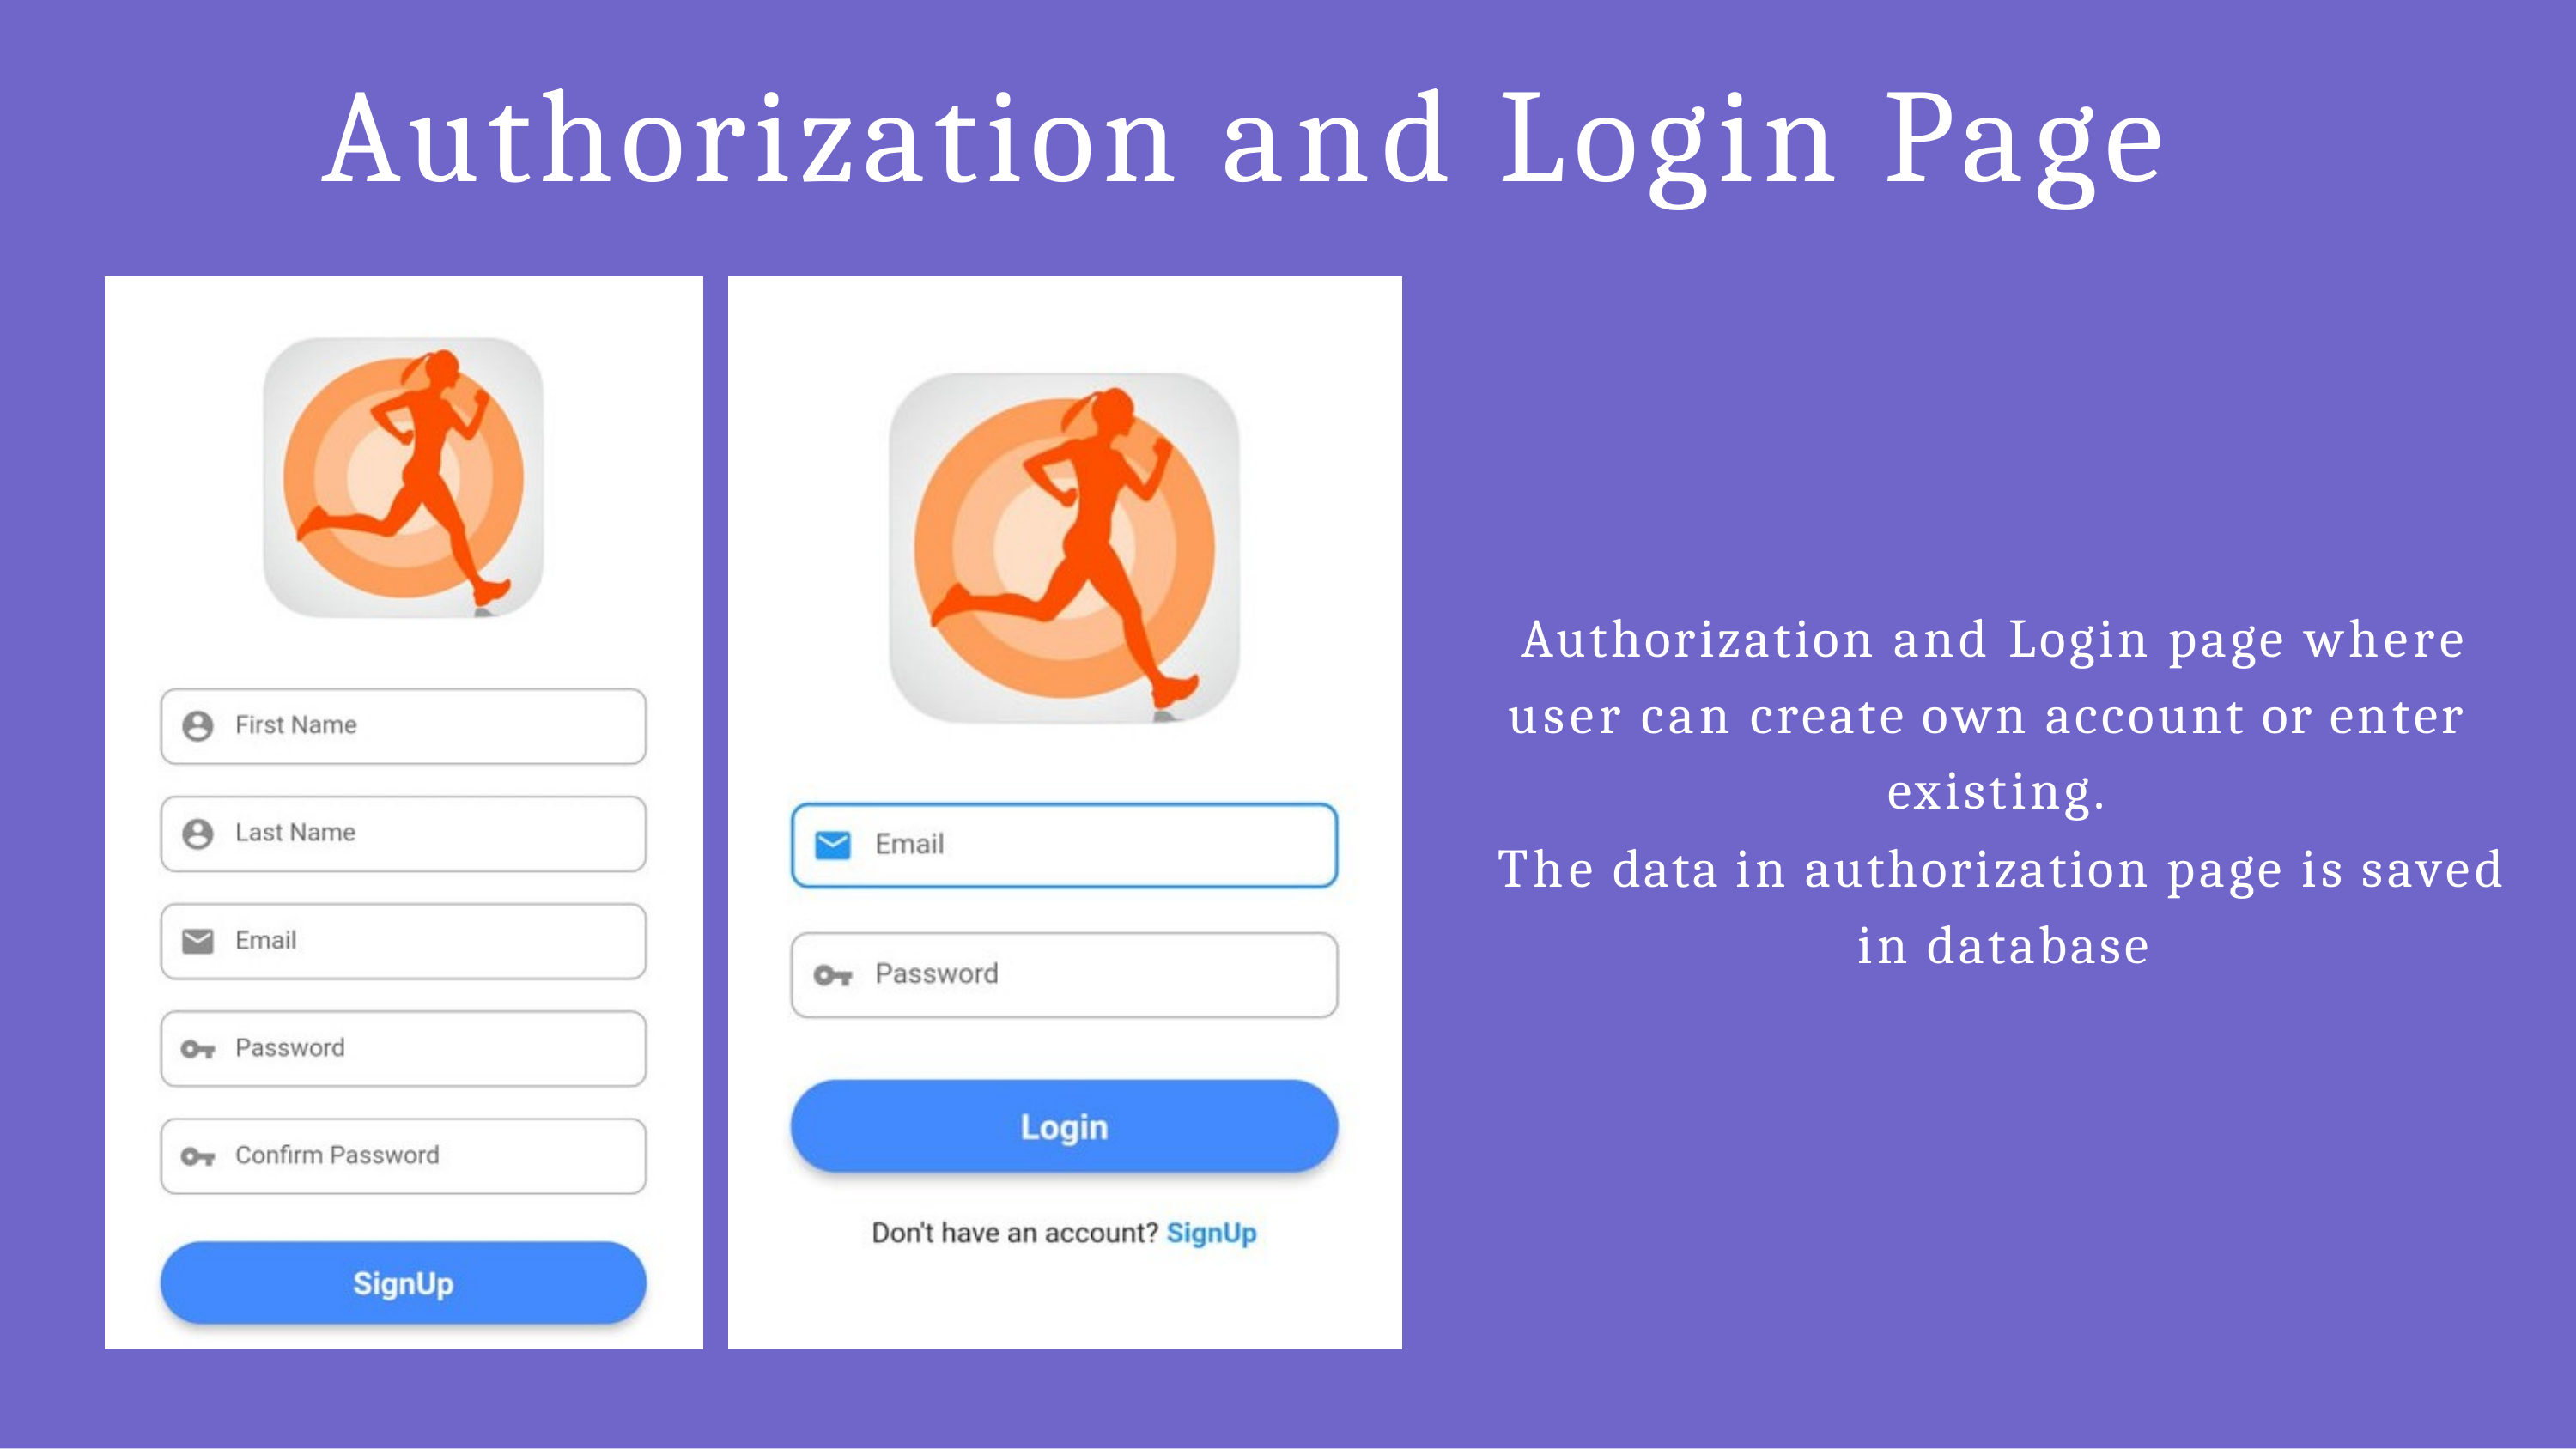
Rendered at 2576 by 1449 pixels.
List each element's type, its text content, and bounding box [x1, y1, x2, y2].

picture [728, 276, 1403, 1350]
text_box Authorization and Login page where user can create own account or enter existing. The data in authorization page is saved in database [1473, 591, 2534, 975]
title Authorization and Login Page [319, 46, 2257, 291]
picture [104, 276, 704, 1350]
